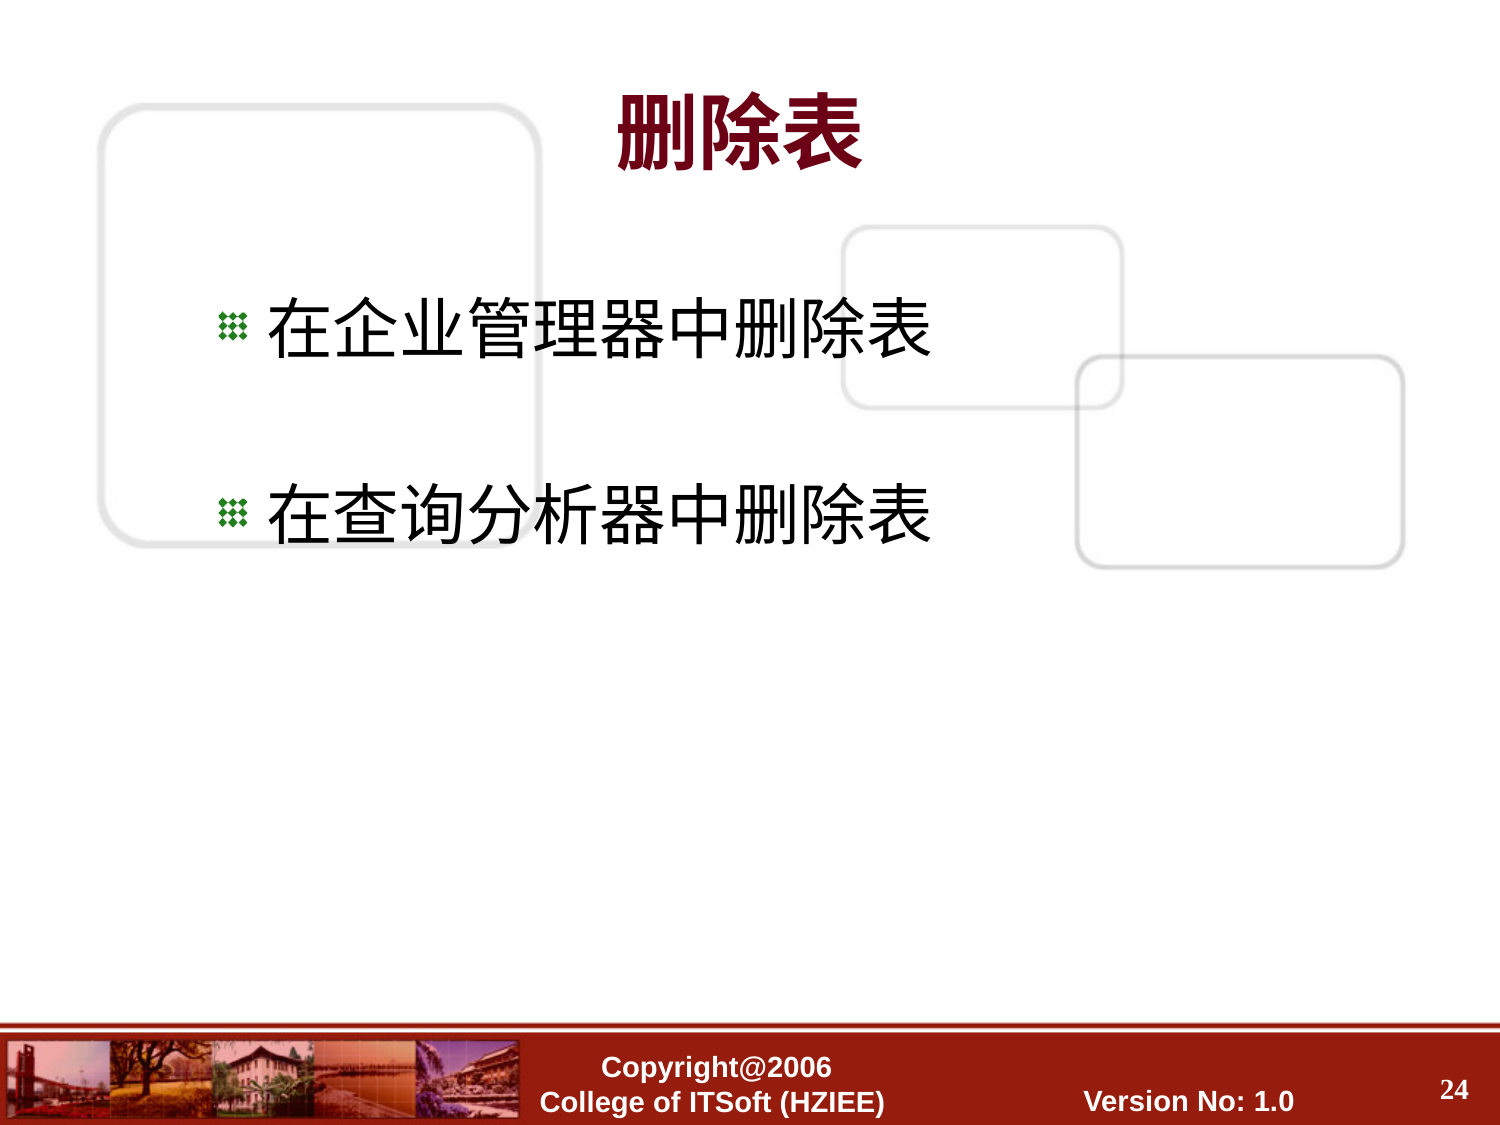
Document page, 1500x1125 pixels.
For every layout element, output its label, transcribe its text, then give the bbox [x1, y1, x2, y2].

picture [0, 0, 1500, 1125]
title 删除表 [64, 78, 1415, 182]
list 在企业管理器中删除表 在查询分析器中删除表 [194, 279, 1447, 787]
